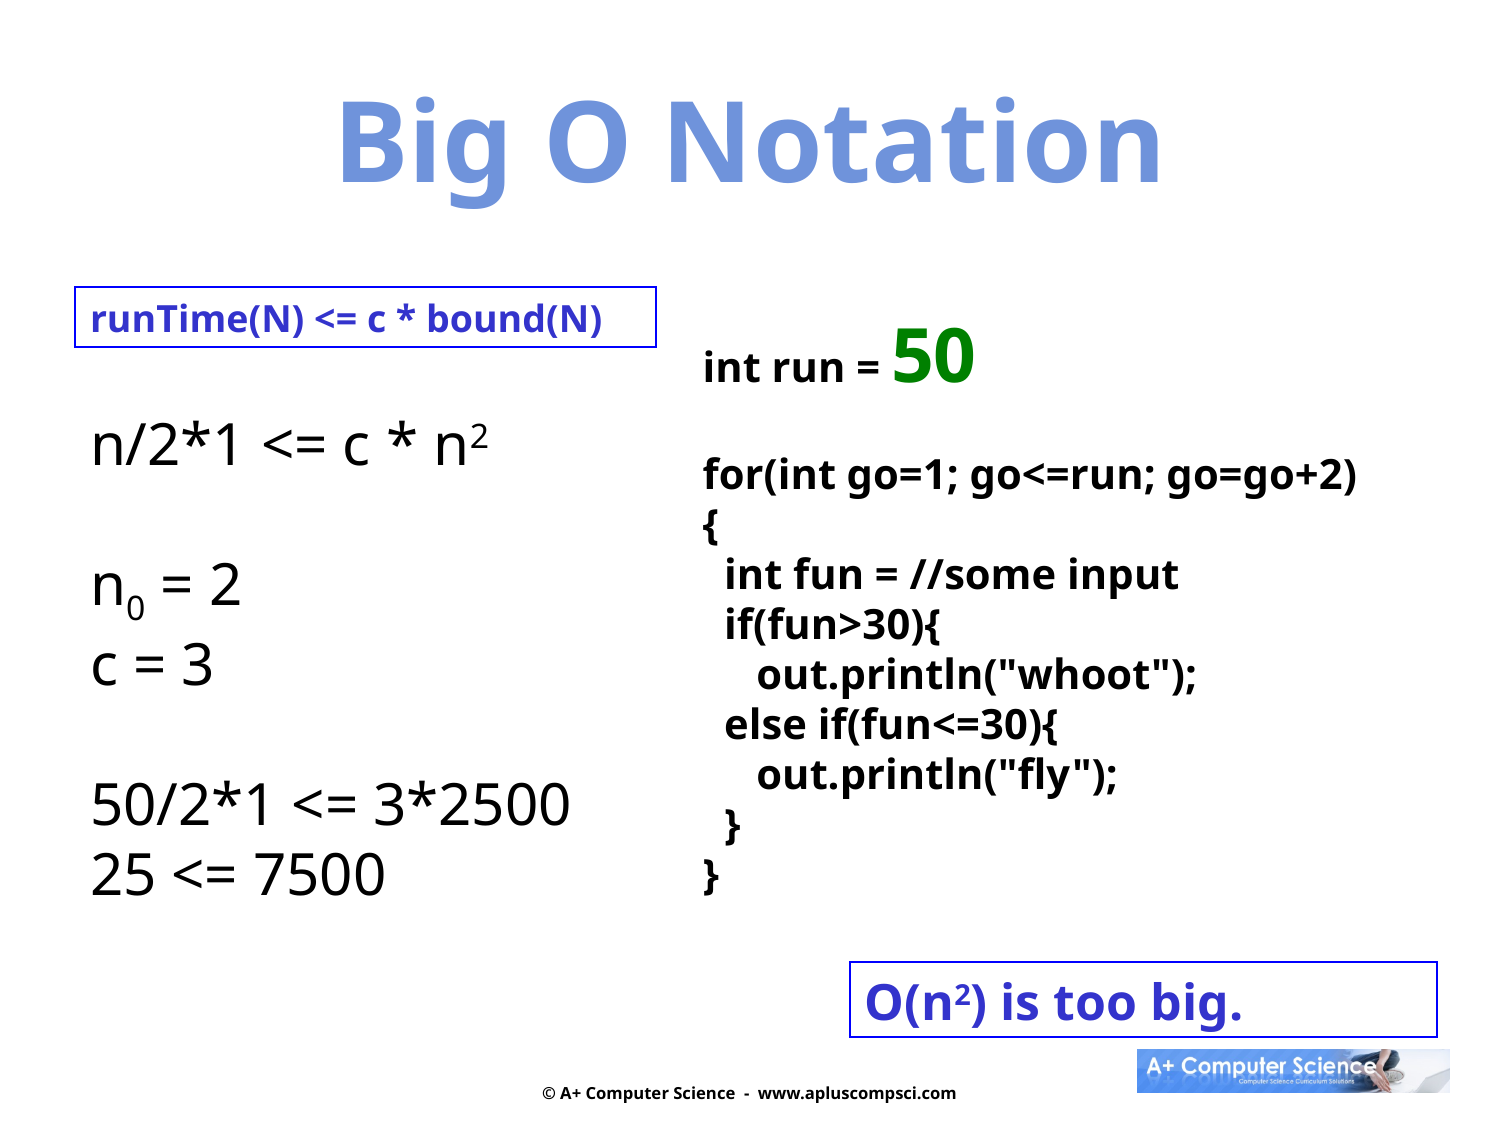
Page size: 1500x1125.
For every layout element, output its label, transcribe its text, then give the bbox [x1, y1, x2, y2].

text_box O(n2) is too big. [849, 962, 1438, 1038]
picture [1137, 1049, 1450, 1093]
text_box runTime(N) <= c * bound(N) [75, 287, 657, 348]
text_box int run = 50 for(int go=1; go<=run; go=go+2) { int fun = //some input if(fun>30){ out.println("whoot"); else if(fun<=30){ out.println("fly"); } } [687, 299, 1442, 906]
text_box Big O Notation [0, 62, 1500, 213]
footer © A+ Computer Science - www.apluscompsci.com [512, 1025, 988, 1100]
text_box n/2*1 <= c * n2 n0 = 2 c = 3 50/2*1 <= 3*2500 25 <= 7500 [74, 399, 599, 915]
